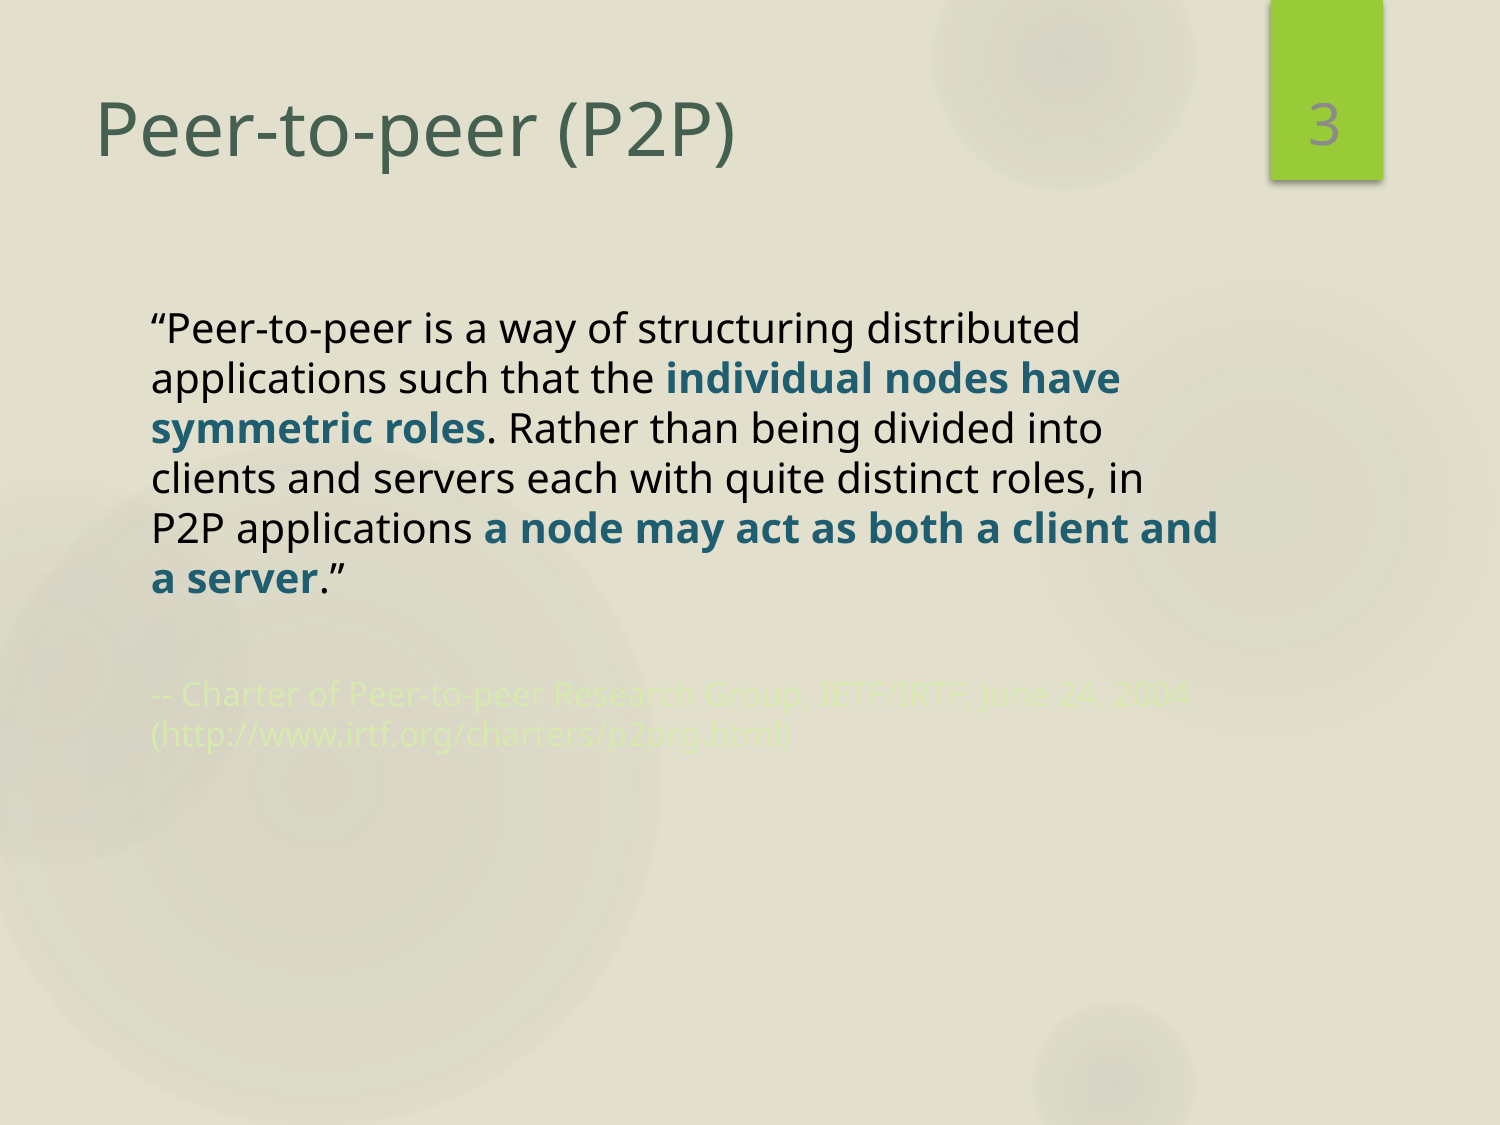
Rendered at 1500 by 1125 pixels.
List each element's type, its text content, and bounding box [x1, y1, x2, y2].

list “Peer-to-peer is a way of structuring distributed applications such that the individual nodes have symmetric roles. Rather than being divided into clients and servers each with quite distinct roles, in P2P applications a node may act as both a client and a server.” -- Charter of Peer-to-peer Research Group, IETF/IRTF, June 24, 2004 (http://www.irtf.org/charters/p2prg.html) [135, 294, 1237, 1025]
title Peer-to-peer (P2P) [79, 74, 1237, 188]
slide_number 3 [1273, 48, 1378, 175]
